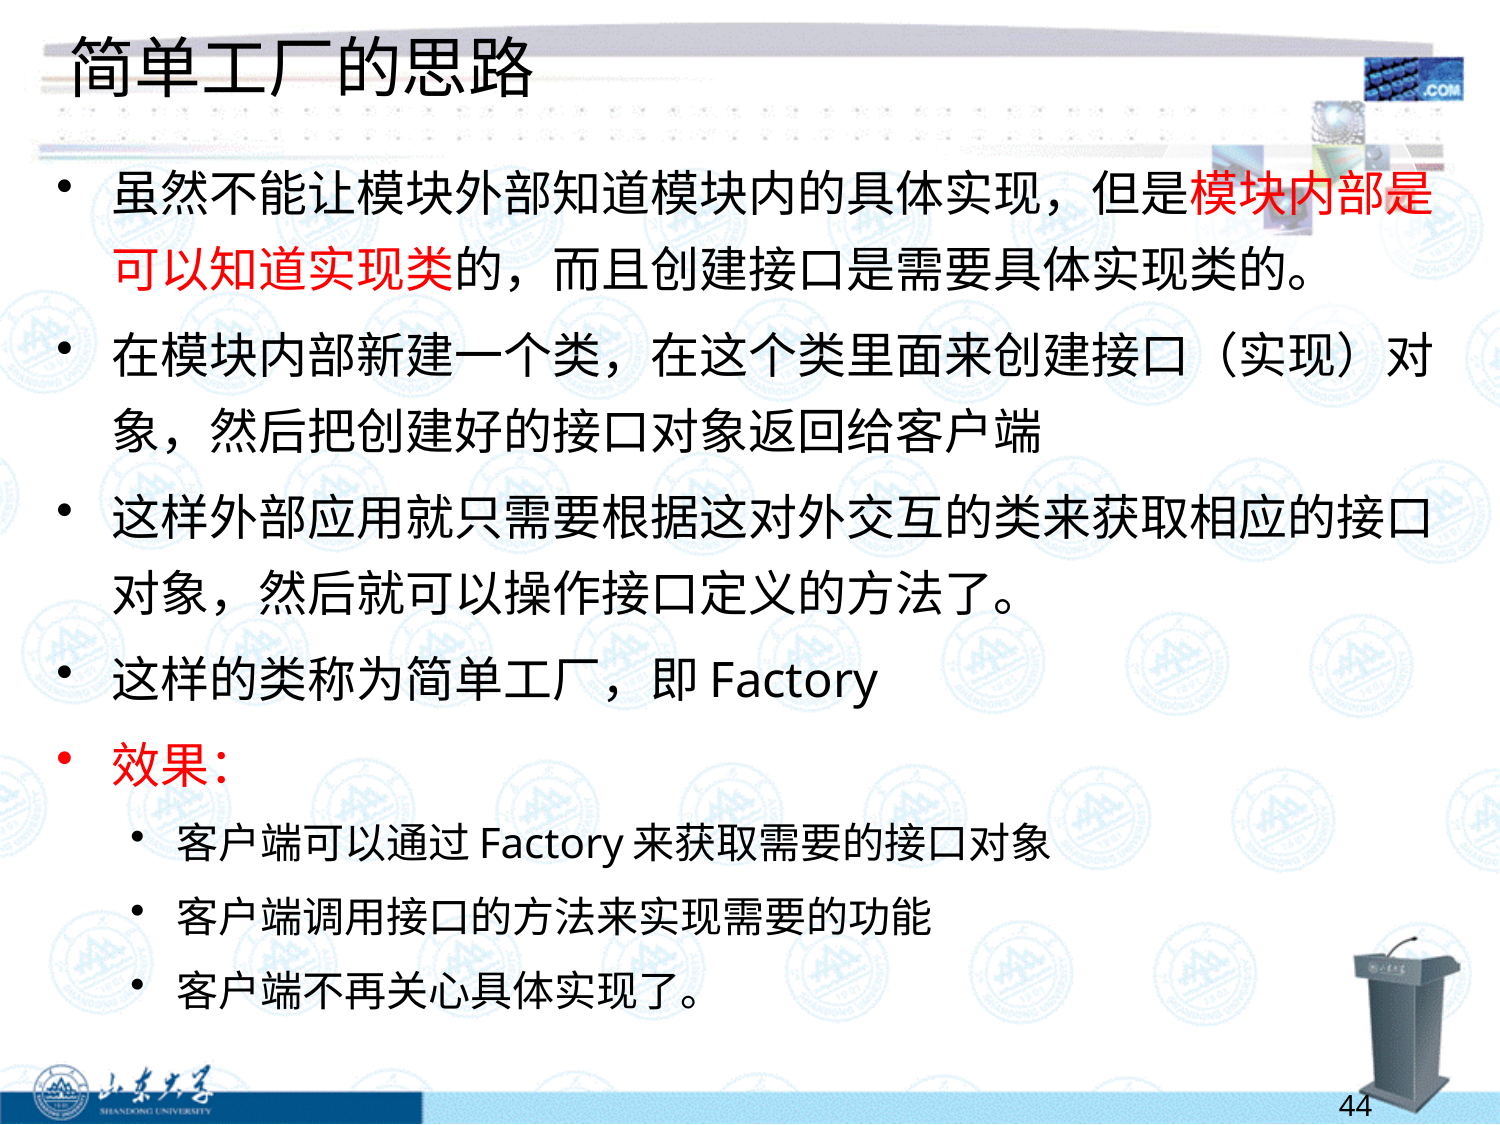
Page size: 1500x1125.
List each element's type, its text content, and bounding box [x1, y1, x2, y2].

list 虽然不能让模块外部知道模块内的具体实现，但是模块内部是可以知道实现类的，而且创建接口是需要具体实现类的。 在模块内部新建一个类，在这个类里面来创建接口（实现）对象，然后把创建好的接口对象返回给客户端 这样外部应用就只需要根据这对外交互的类来获取相应的接口对象，然后就可以操作接口定义的方法了。 这样的类称为简单工厂，即Factory 效果： 客户端可以通过Factory来获取需要的接口对象 客户端调用接口的方法来实现需要的功能 客户端不再关心具体实现了。 [41, 137, 1459, 1035]
slide_number 44 [1074, 1082, 1388, 1125]
title 简单工厂的思路 [53, 19, 1412, 114]
picture [0, 1, 1500, 1124]
